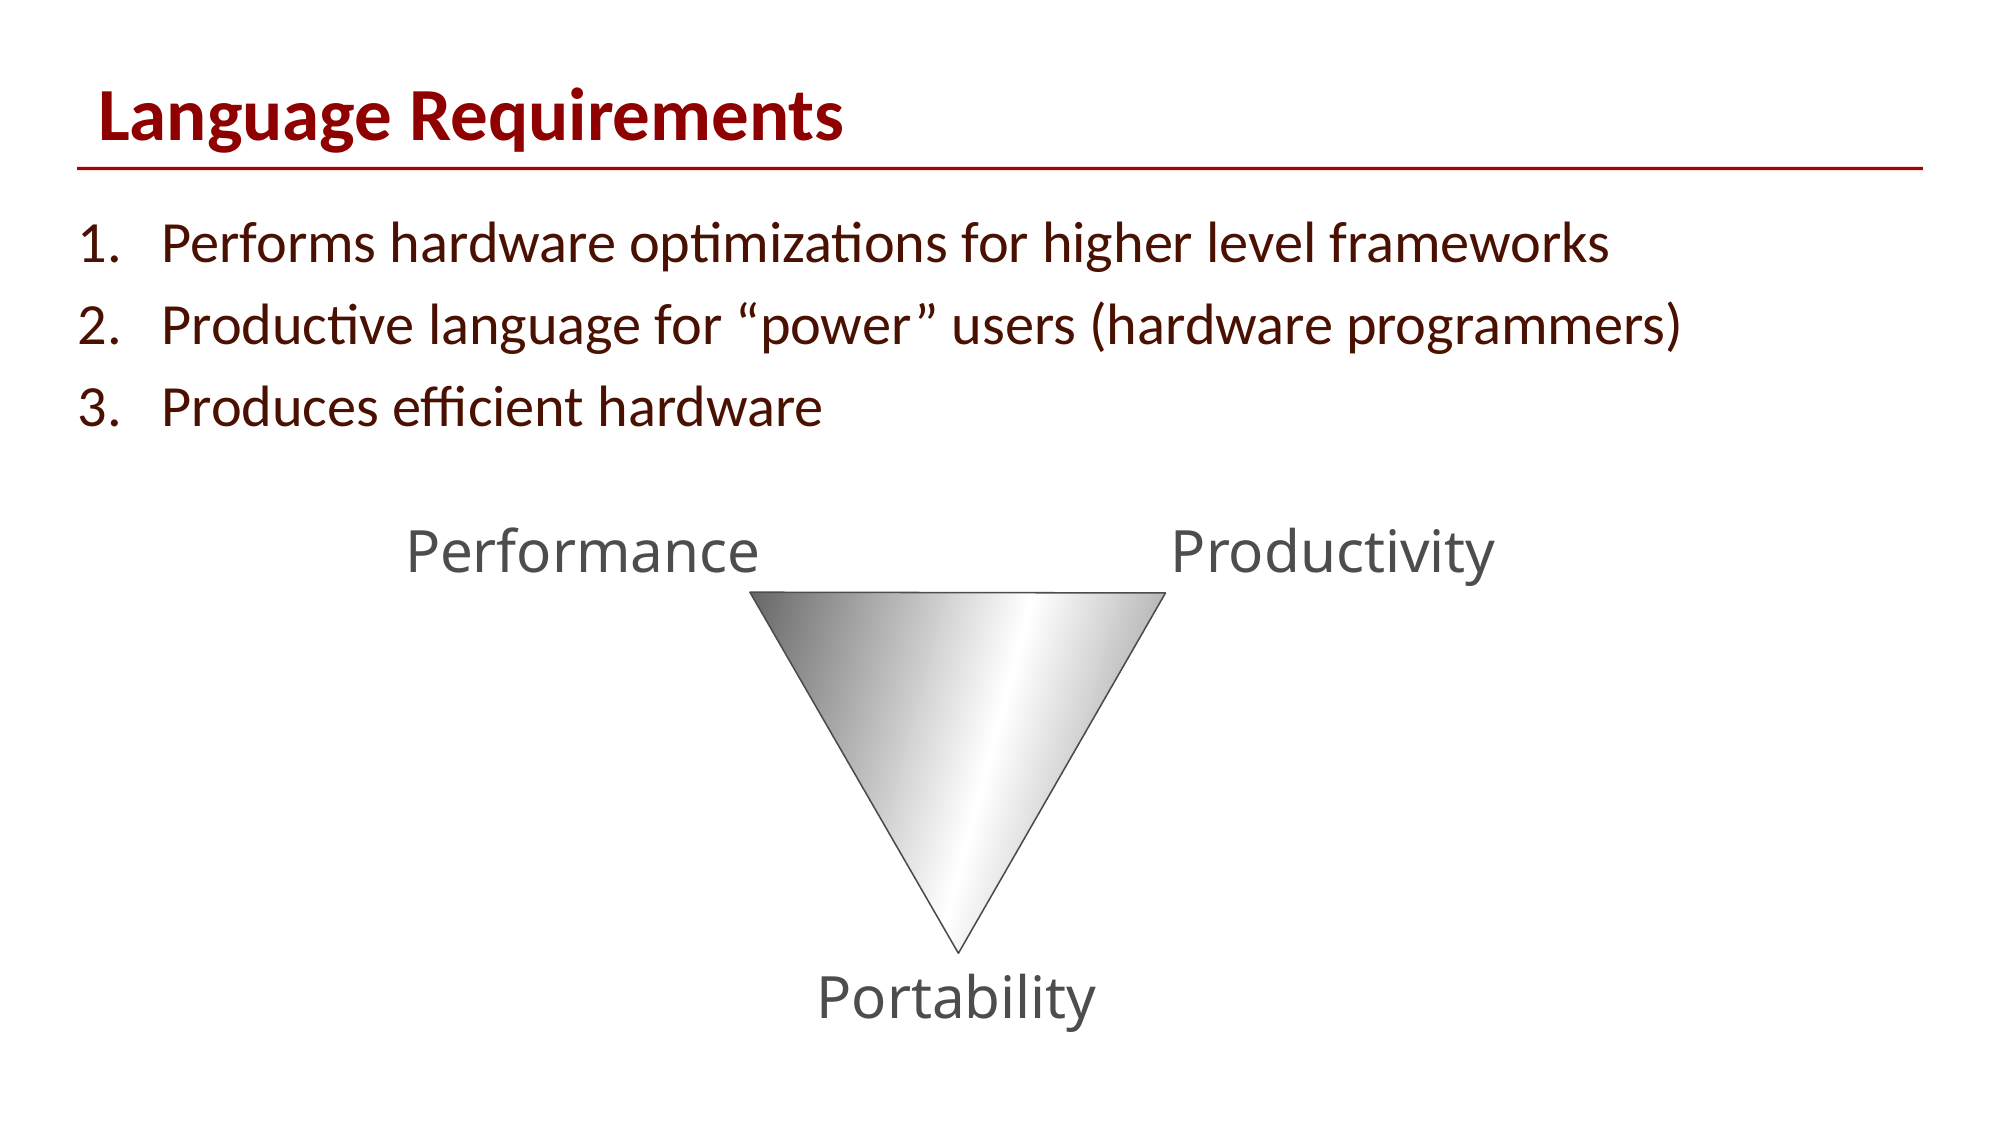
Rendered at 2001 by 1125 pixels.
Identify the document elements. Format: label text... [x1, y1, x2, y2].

text_box Portability [755, 953, 1158, 1039]
list Performs hardware optimizations for higher level frameworks Productive language for “power” users (hardware programmers) Produces efficient hardware [62, 196, 1926, 460]
text_box [749, 592, 1166, 953]
text_box Performance [390, 506, 775, 592]
text_box Productivity [1156, 506, 1559, 592]
title Language Requirements [83, 14, 1917, 163]
